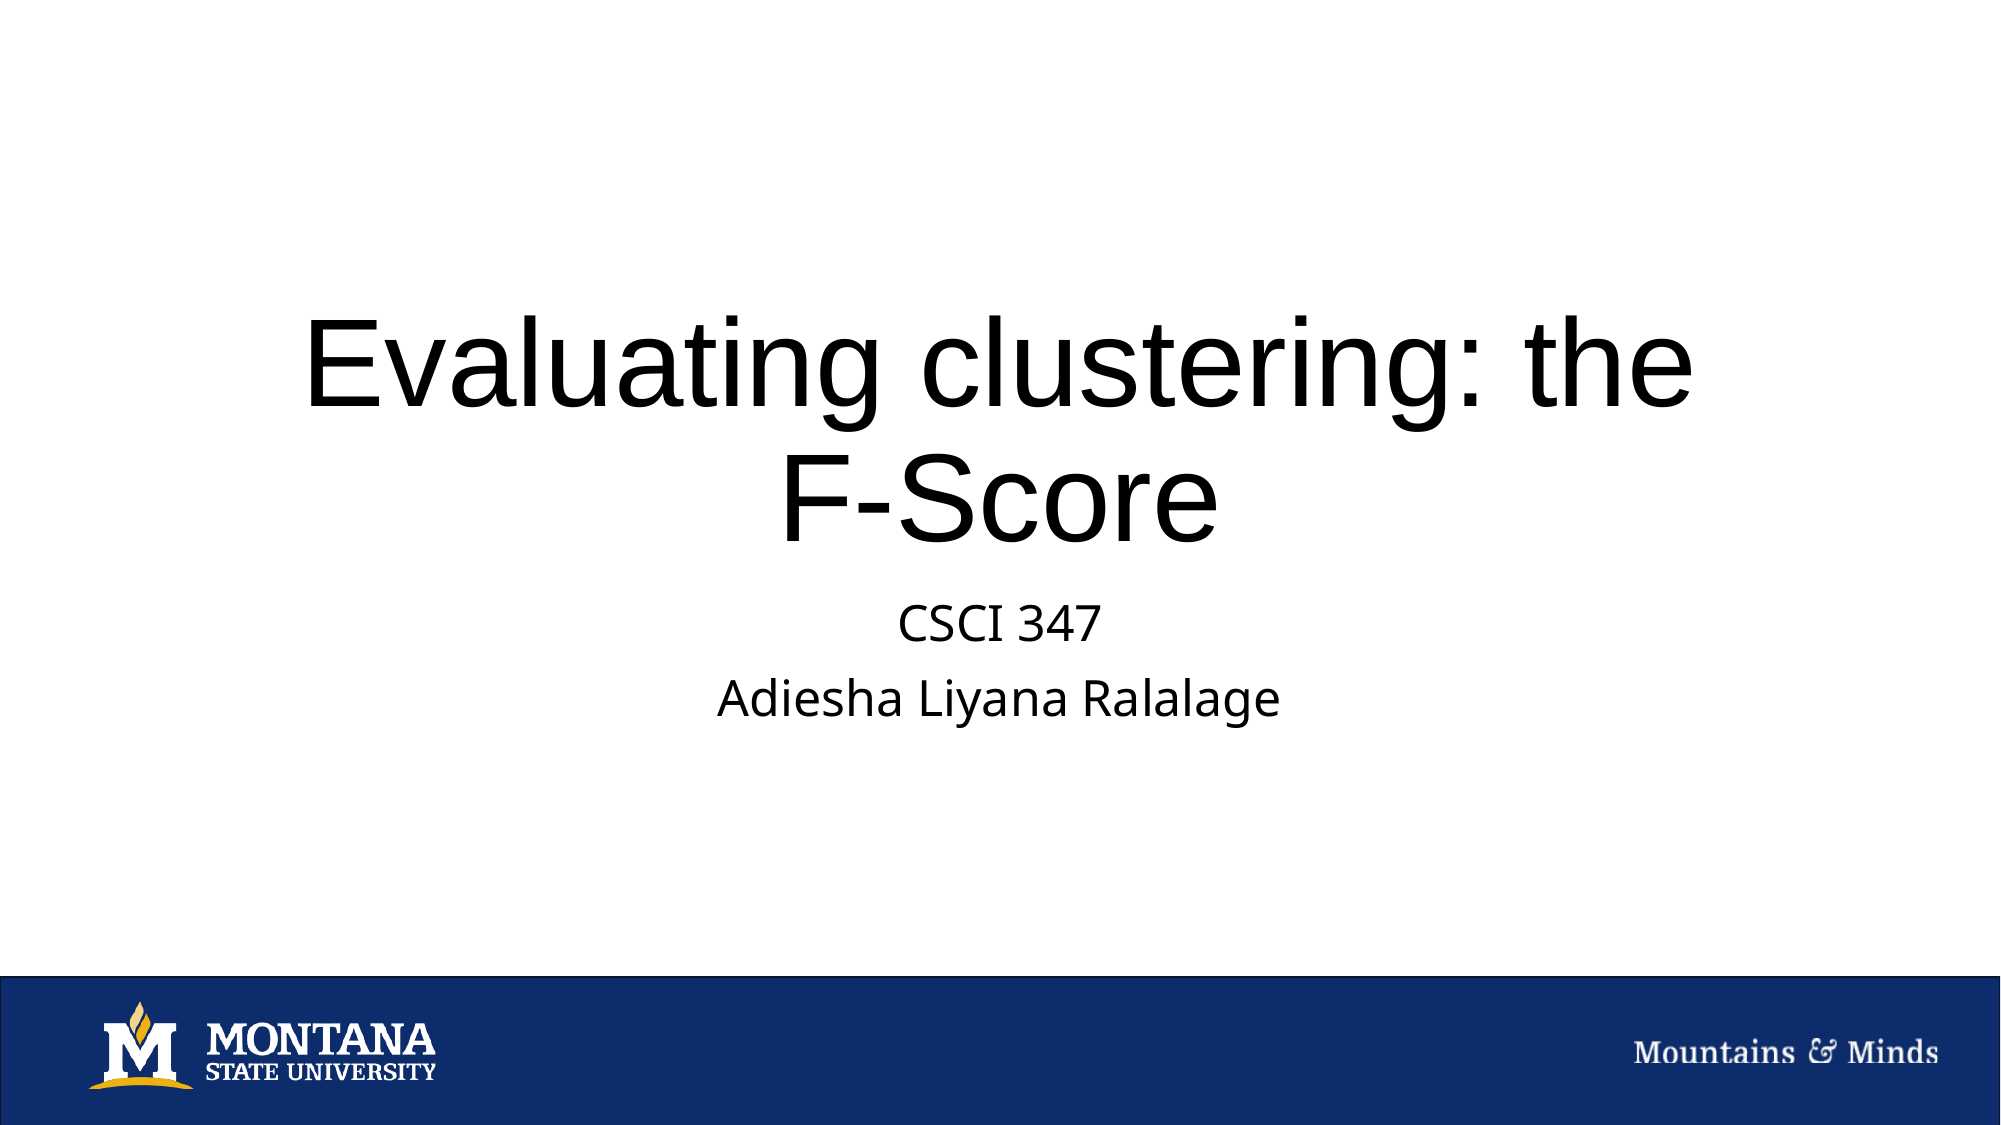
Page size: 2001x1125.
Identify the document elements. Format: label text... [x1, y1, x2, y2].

title Evaluating clustering: the F-Score [249, 184, 1750, 576]
subtitle CSCI 347 Adiesha Liyana Ralalage [249, 590, 1750, 863]
